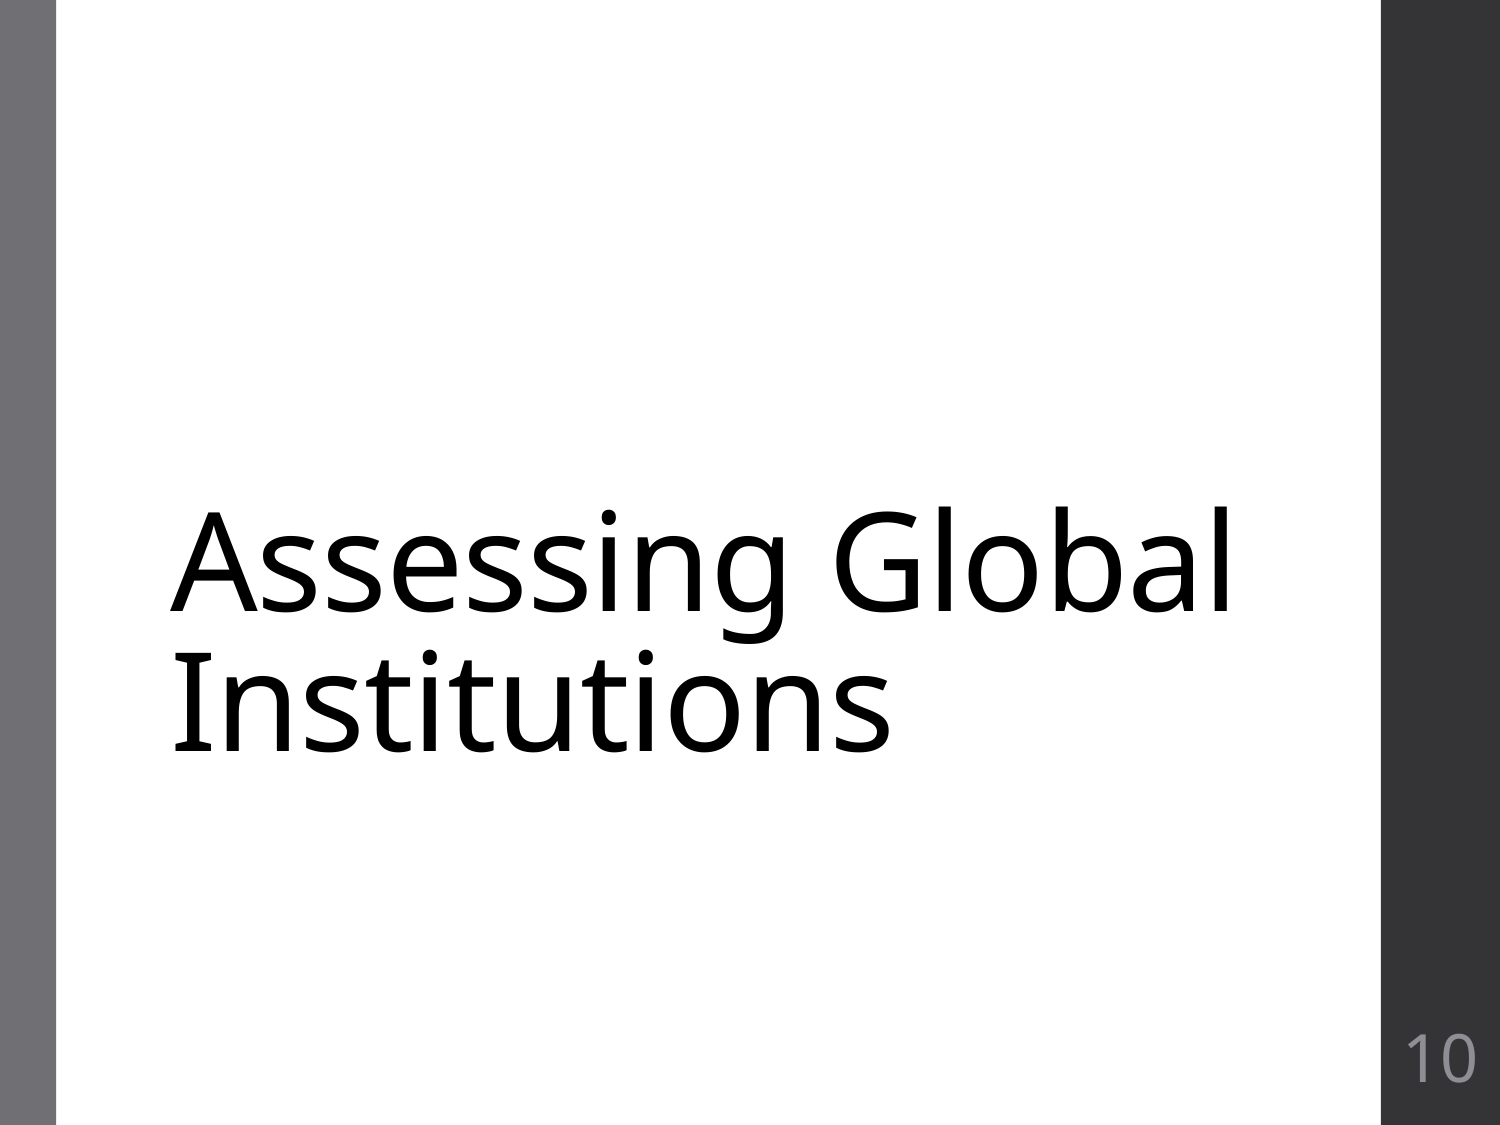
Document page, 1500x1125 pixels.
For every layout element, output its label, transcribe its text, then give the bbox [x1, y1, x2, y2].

title Assessing Global Institutions [155, 124, 1314, 788]
slide_number 10 [1384, 1012, 1498, 1110]
